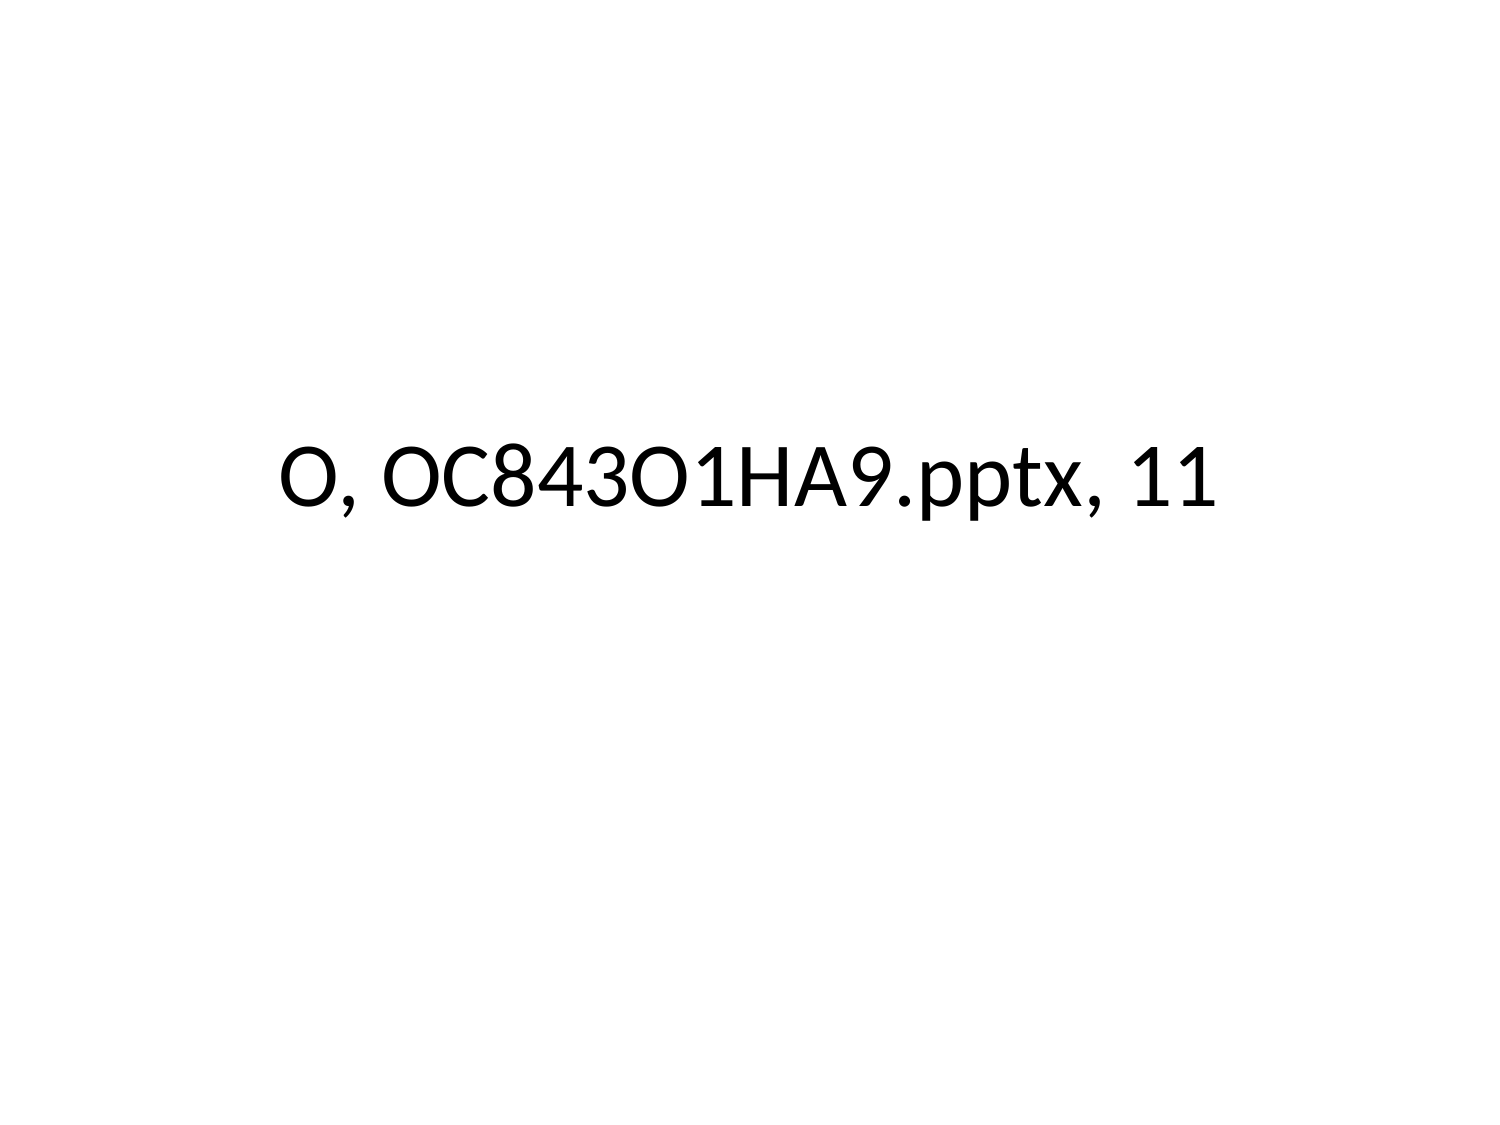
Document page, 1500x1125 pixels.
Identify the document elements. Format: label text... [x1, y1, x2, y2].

title O, OC843O1HA9.pptx, 11 [112, 349, 1388, 591]
